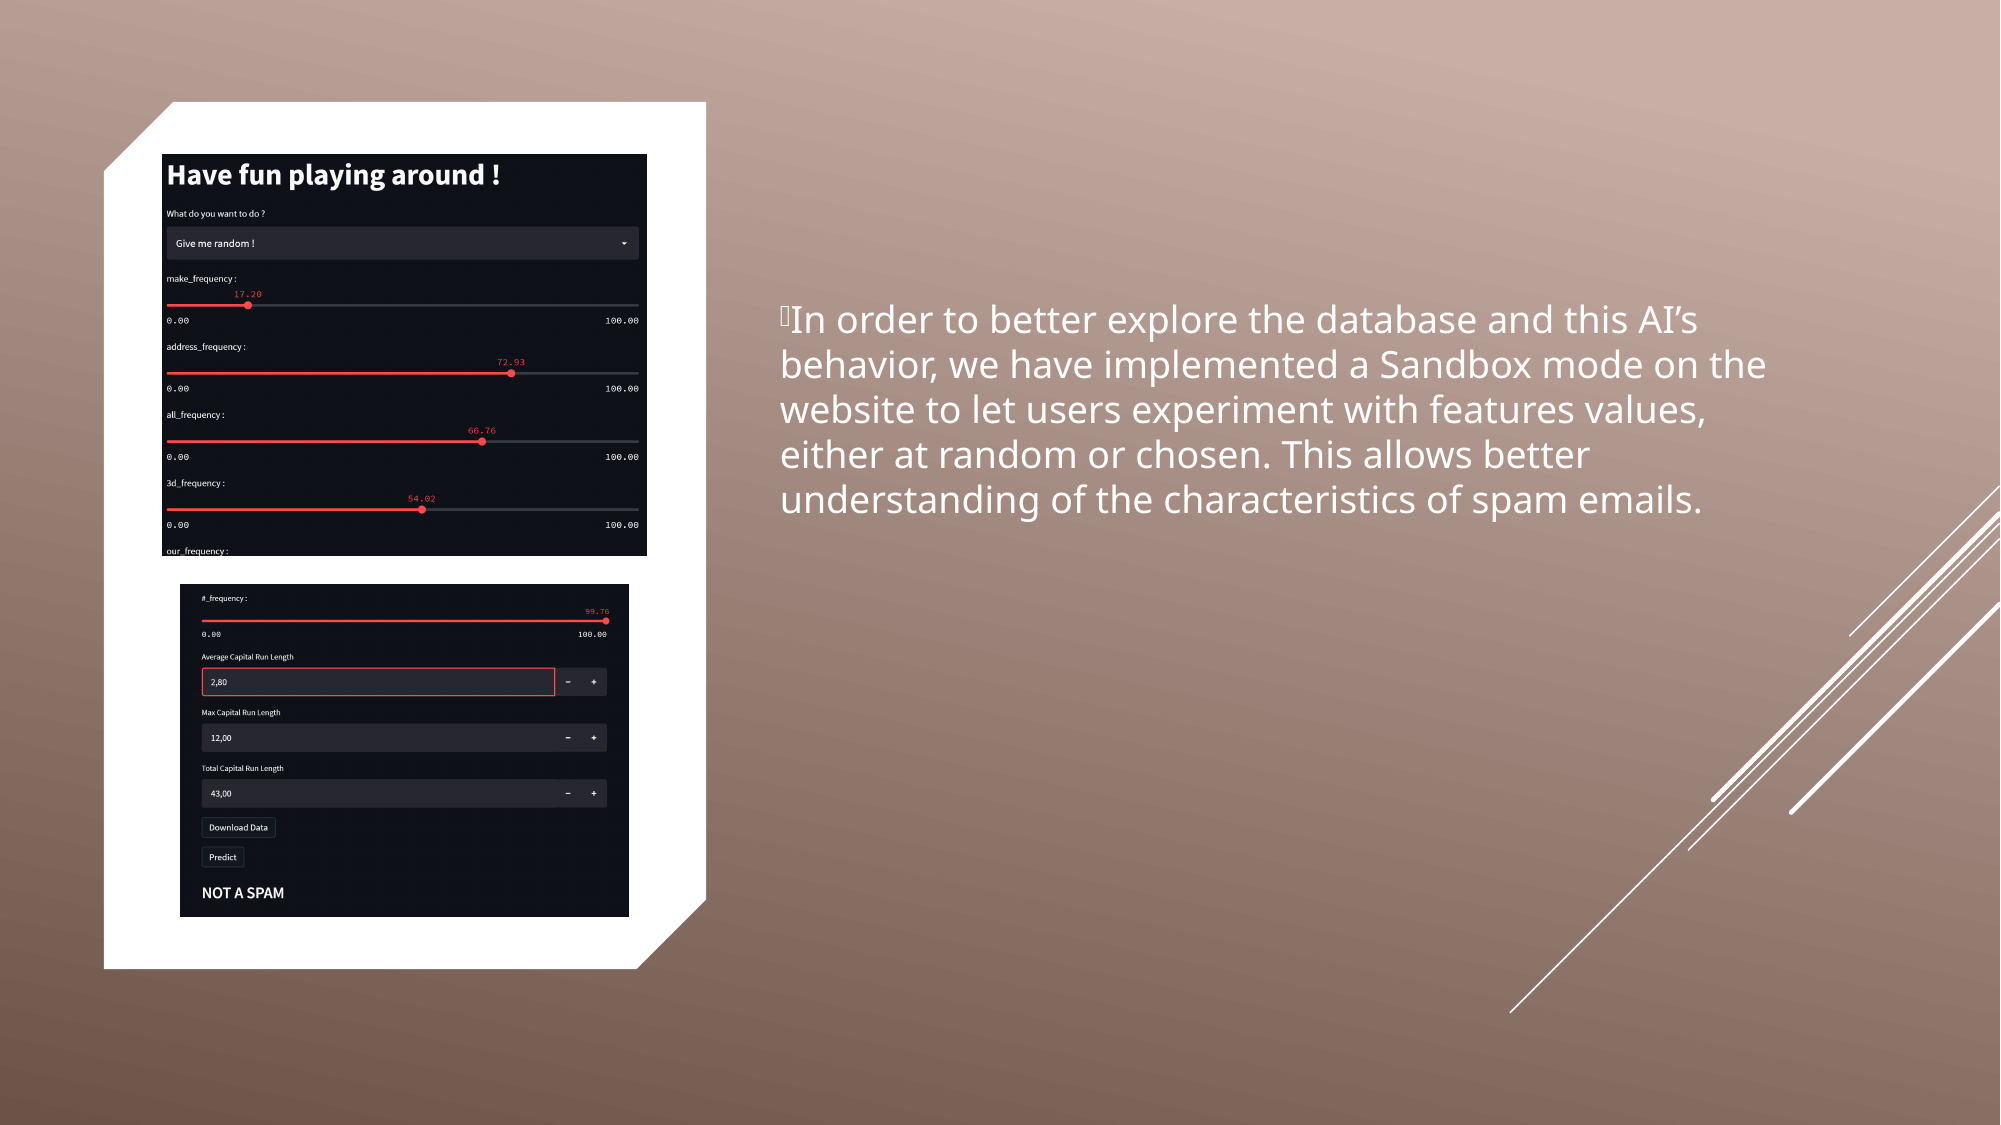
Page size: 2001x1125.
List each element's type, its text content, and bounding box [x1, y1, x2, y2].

picture [179, 584, 629, 917]
text_box [102, 100, 708, 971]
text_box [0, 0, 2000, 1125]
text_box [1510, 485, 2000, 1013]
picture [162, 154, 647, 556]
text_box In order to better explore the database and this AI’s behavior, we have implemented a Sandbox mode on the website to let users experiment with features values, either at random or chosen. This allows better understanding of the characteristics of spam emails. [764, 112, 1791, 706]
